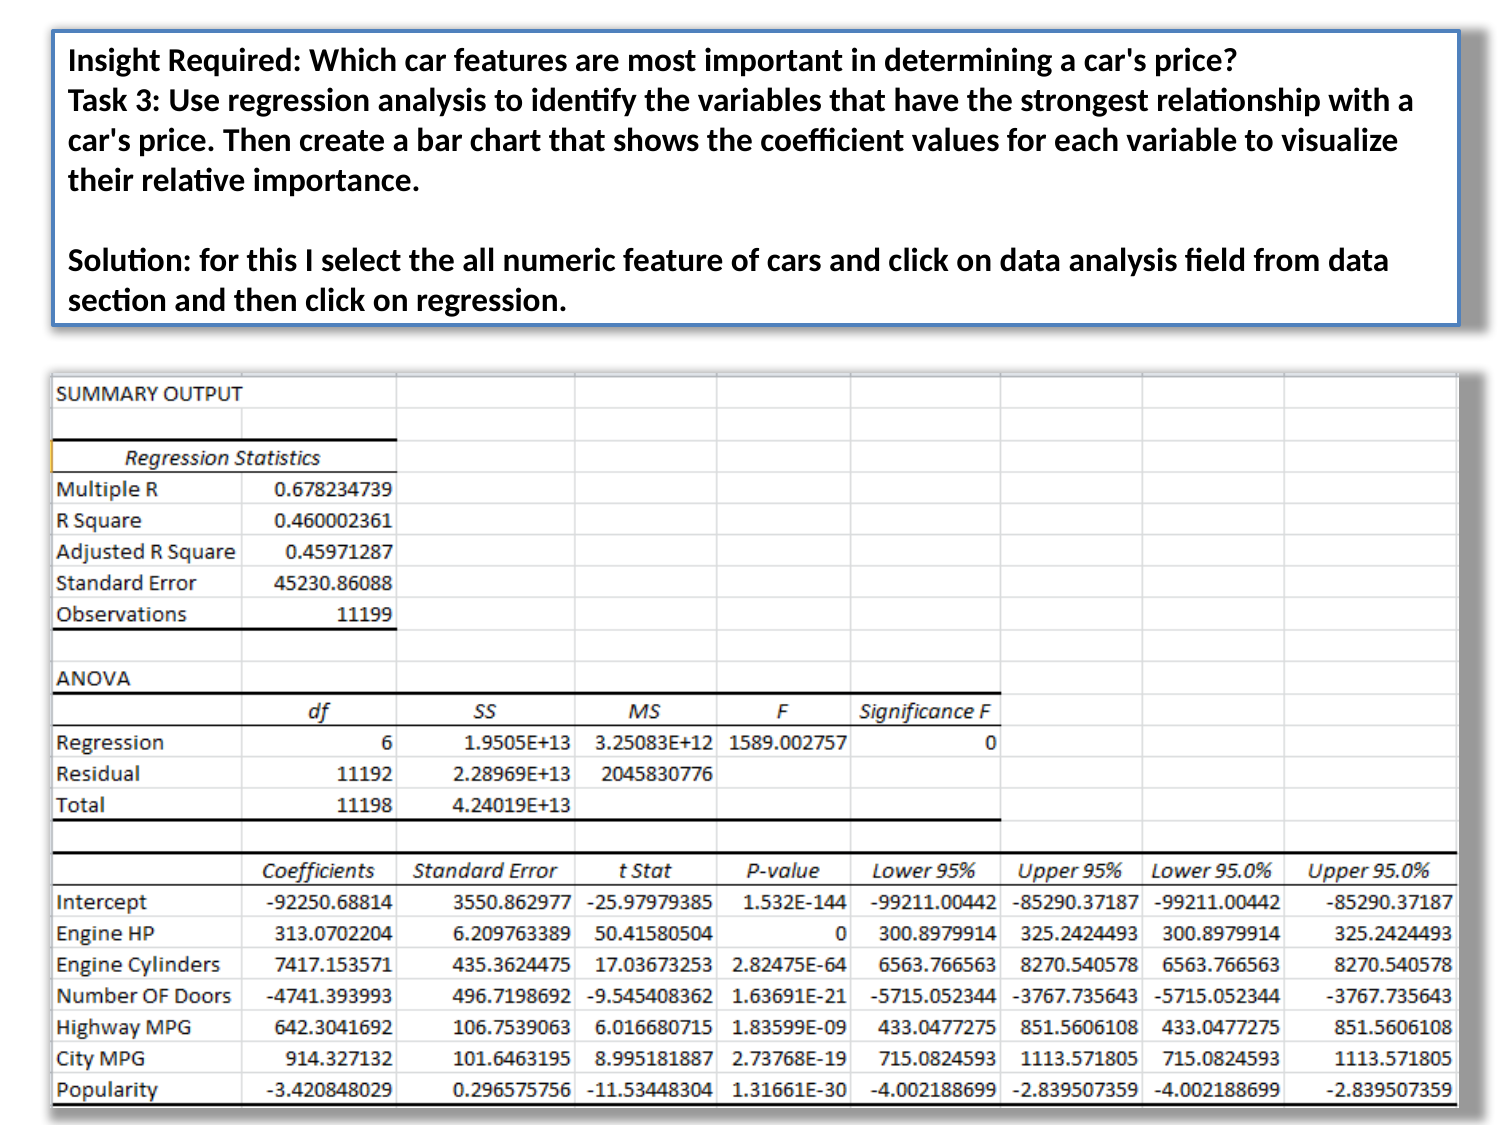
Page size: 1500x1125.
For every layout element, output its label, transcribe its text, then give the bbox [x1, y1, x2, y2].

text_box Insight Required: Which car features are most important in determining a car's price? Task 3: Use regression analysis to identify the variables that have the strongest relationship with a car's price. Then create a bar chart that shows the coefficient values for each variable to visualize their relative importance. Solution: for this I select the all numeric feature of cars and click on data analysis field from data section and then click on regression. [51, 29, 1461, 327]
picture [50, 373, 1459, 1109]
